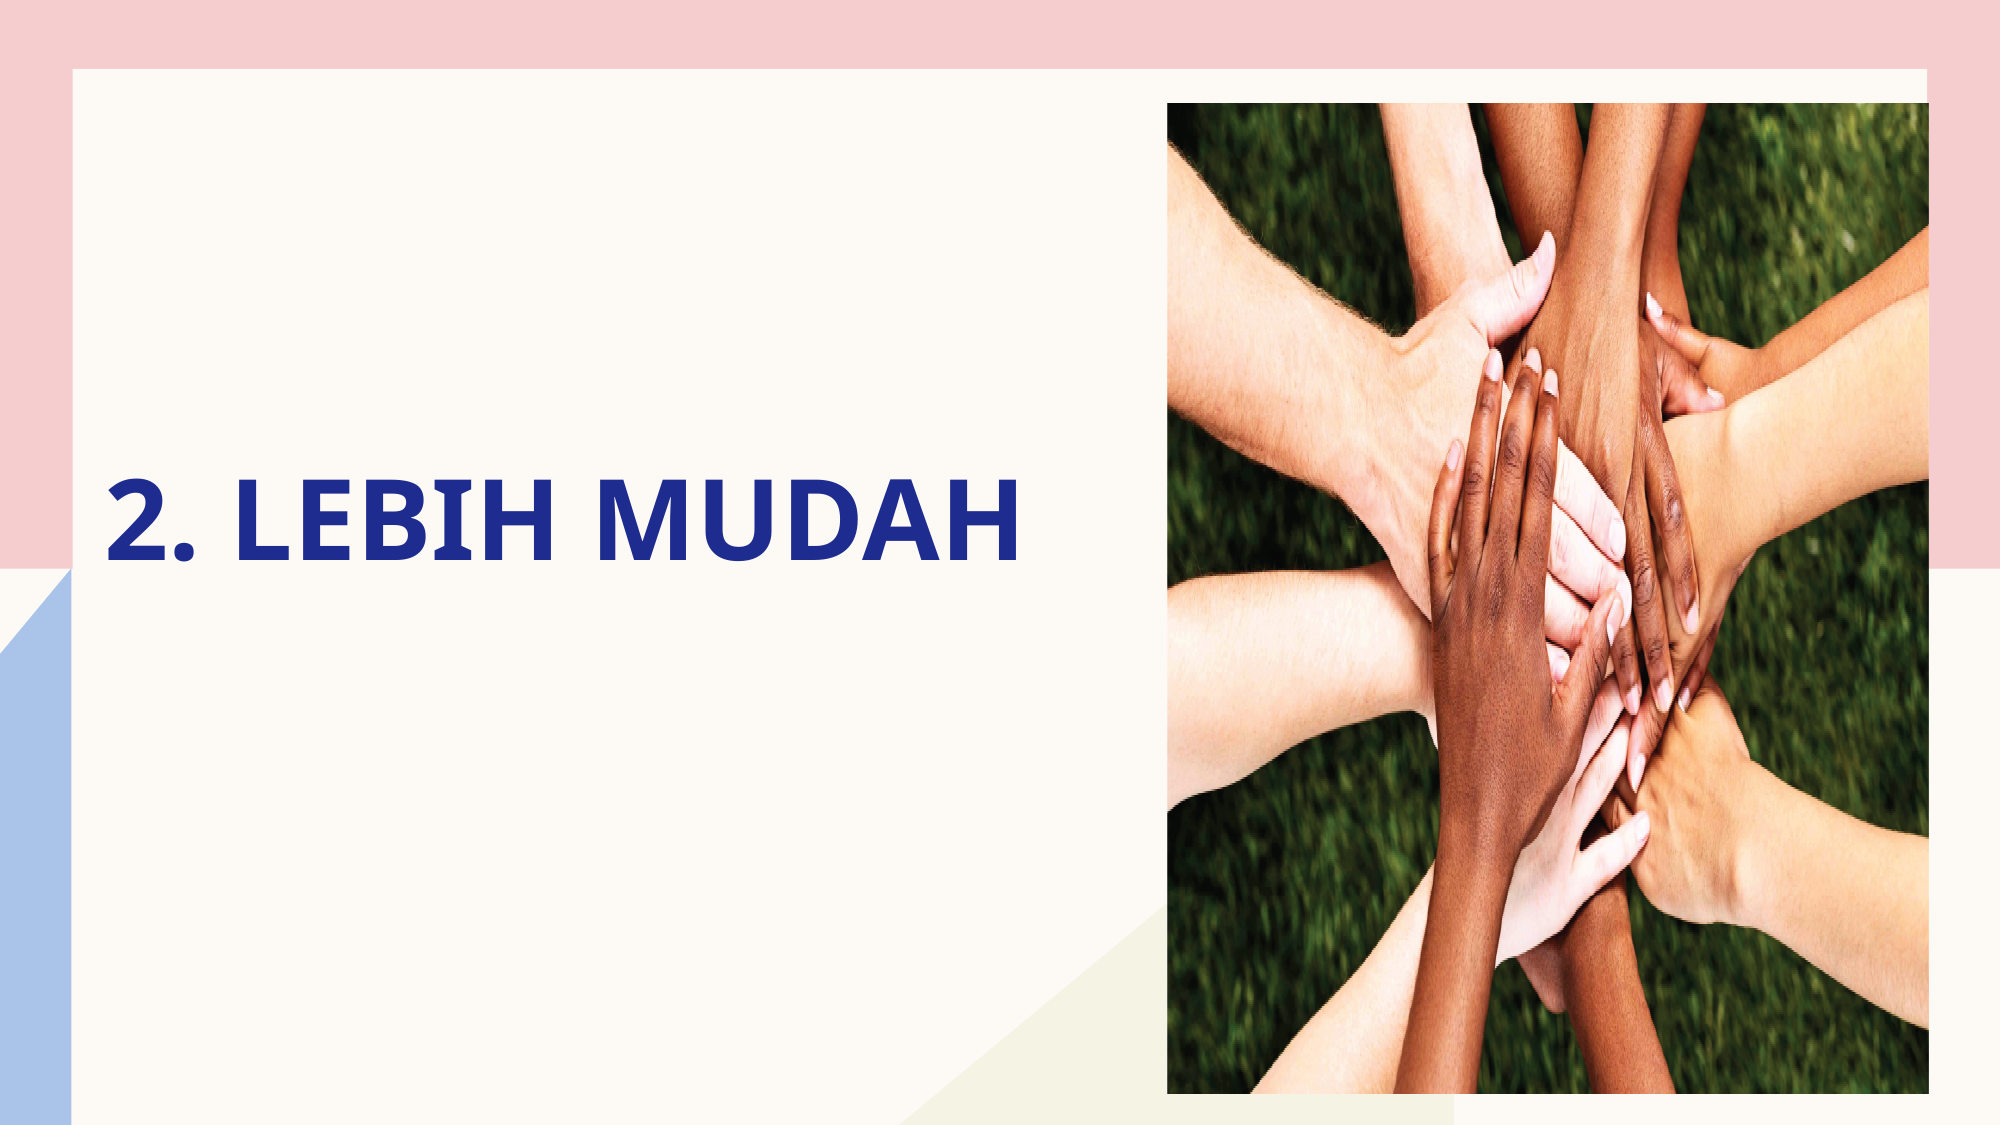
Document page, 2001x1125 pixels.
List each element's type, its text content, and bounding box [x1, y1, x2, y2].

title 2. Lebih MUDAH [89, 173, 1156, 583]
picture [1167, 103, 1929, 1094]
